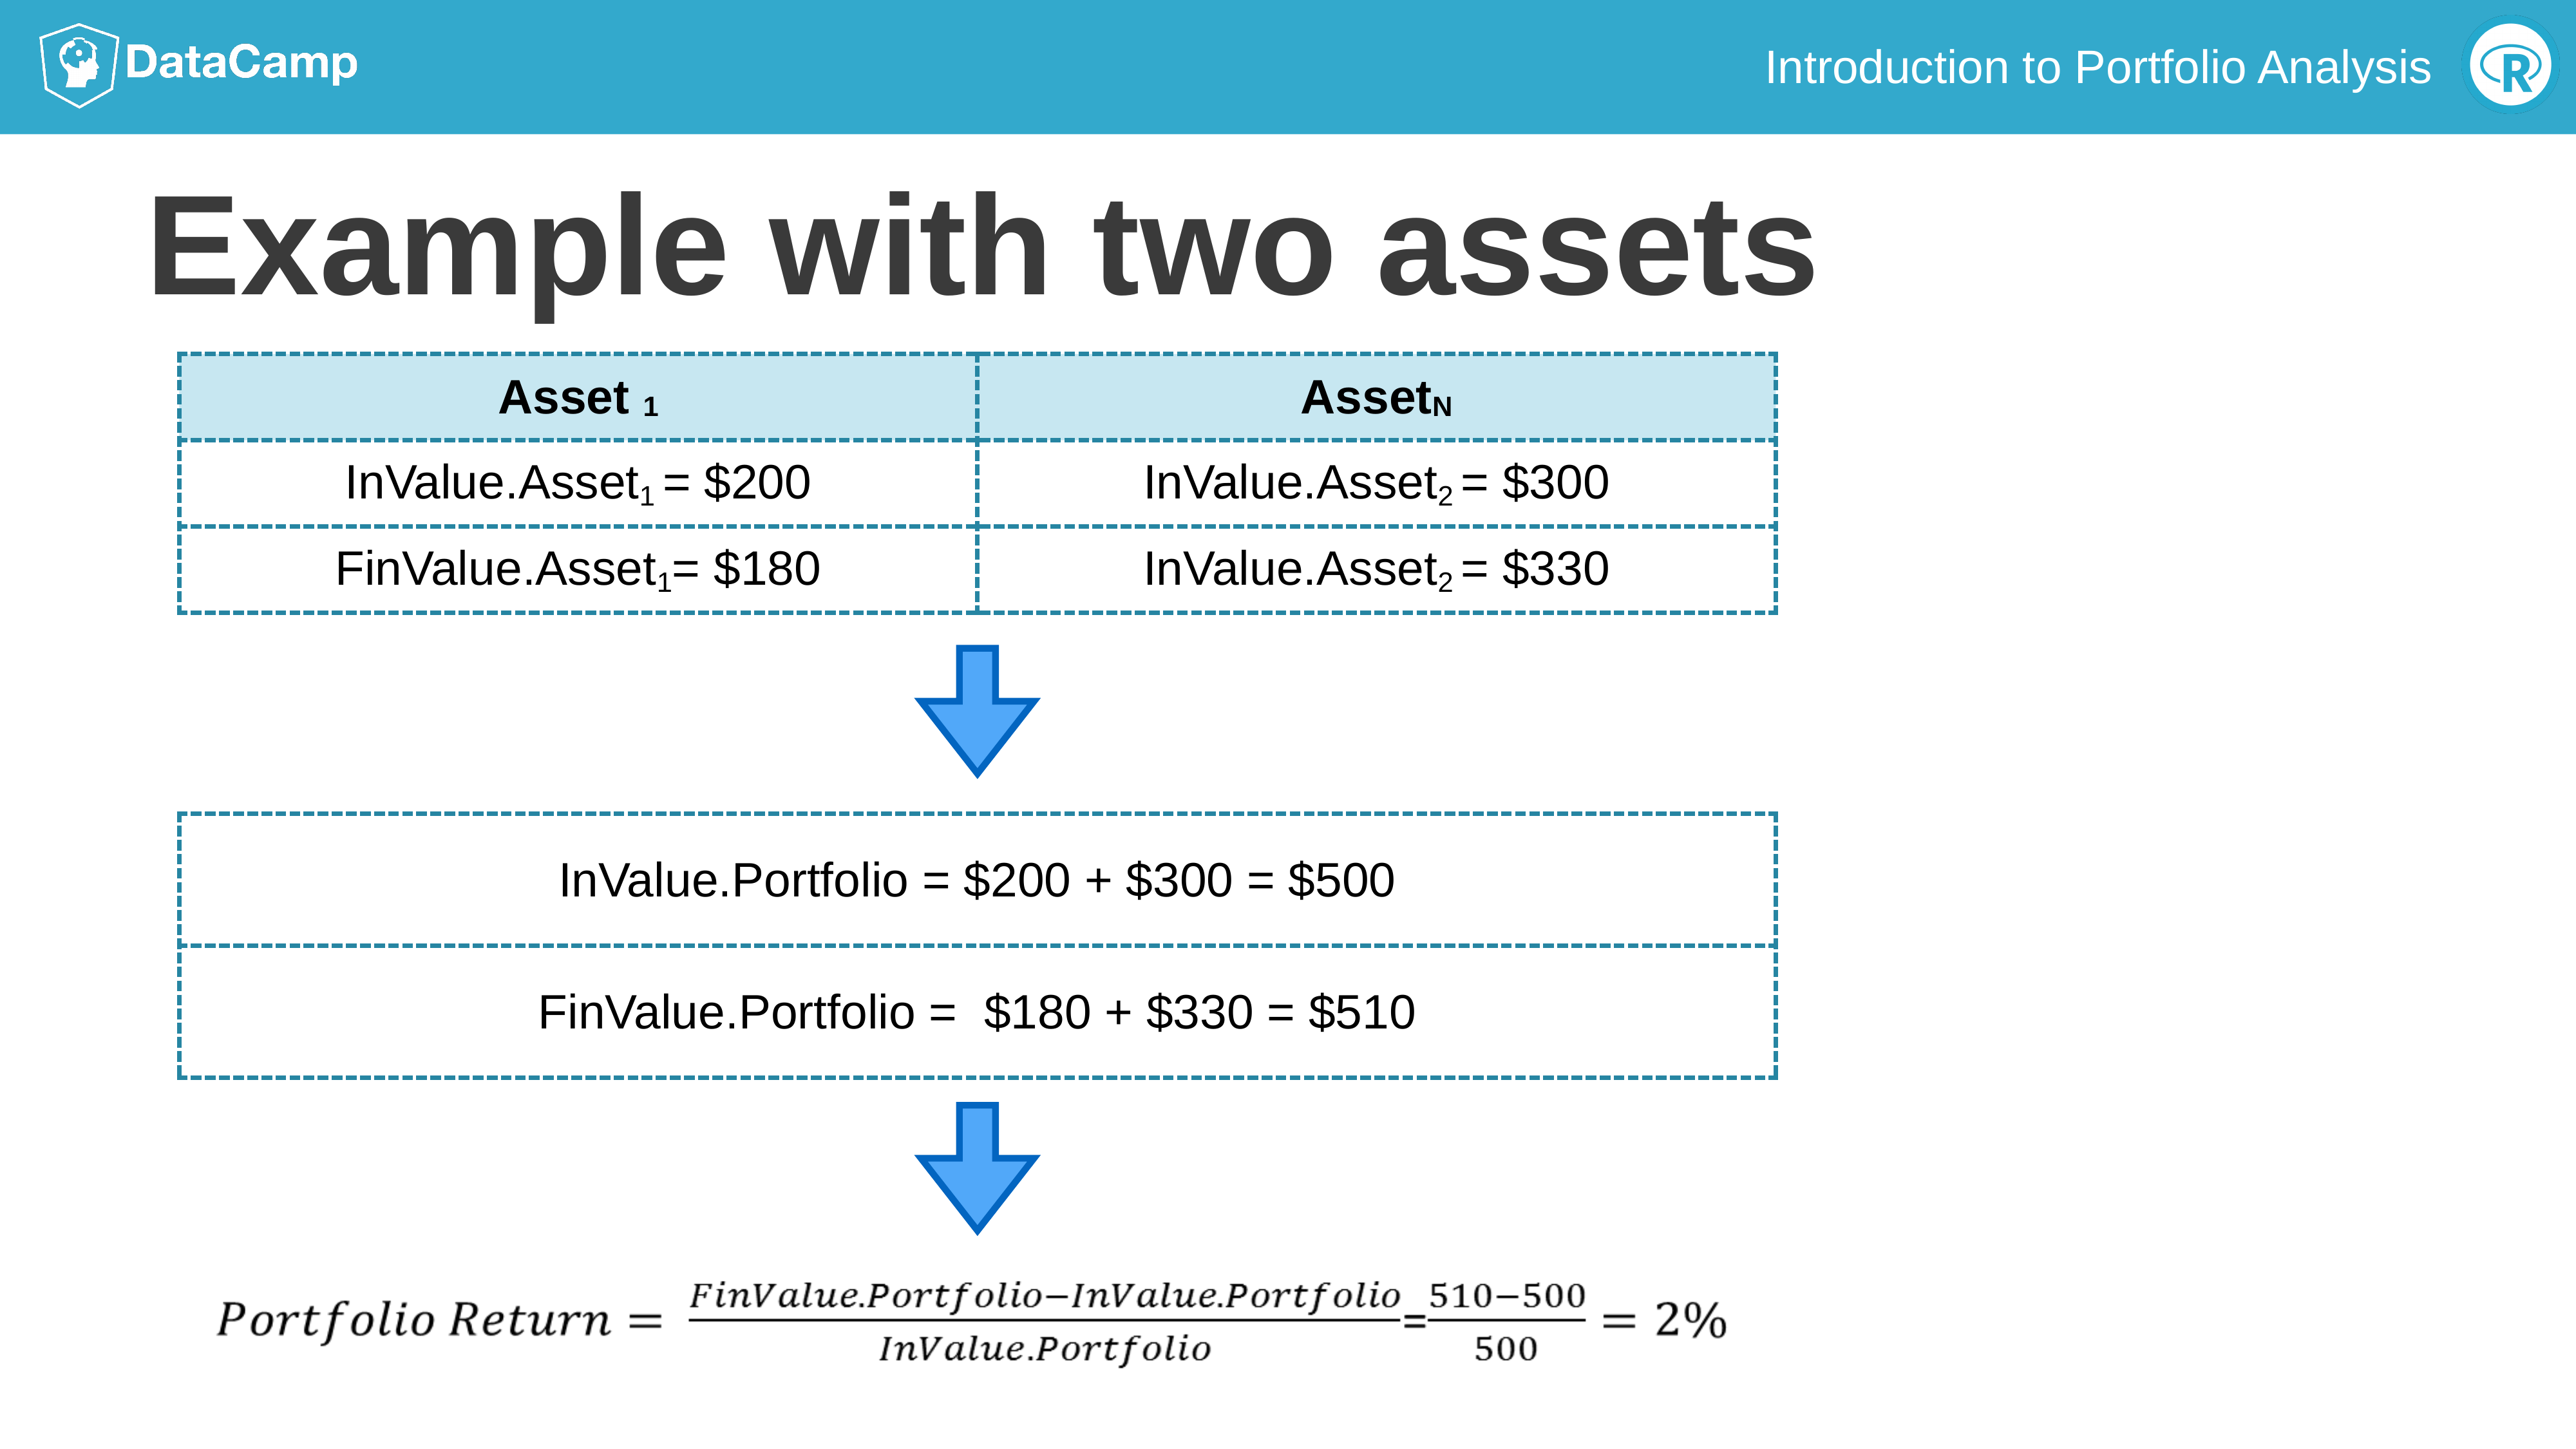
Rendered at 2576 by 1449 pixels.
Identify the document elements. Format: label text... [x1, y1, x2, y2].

table_header InValue.Portfolio = $200 + $300 = $500 [179, 814, 1776, 946]
table_header Asset 1 [179, 354, 978, 440]
picture [19, 9, 379, 120]
table_cell FinValue.Asset1= $180 [179, 526, 978, 612]
table_header AssetN [978, 354, 1776, 440]
table_cell InValue.Asset2 = $300 [978, 440, 1776, 526]
table_cell FinValue.Portfolio = $180 + $330 = $510 [179, 946, 1776, 1078]
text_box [191, 1266, 1763, 1386]
text_box [921, 1105, 1034, 1231]
text_box [921, 648, 1034, 774]
title Example with two assets [138, 152, 2072, 339]
table_cell InValue.Asset1 = $200 [179, 440, 978, 526]
picture [2461, 15, 2560, 114]
table_cell InValue.Asset2 = $330 [978, 526, 1776, 612]
